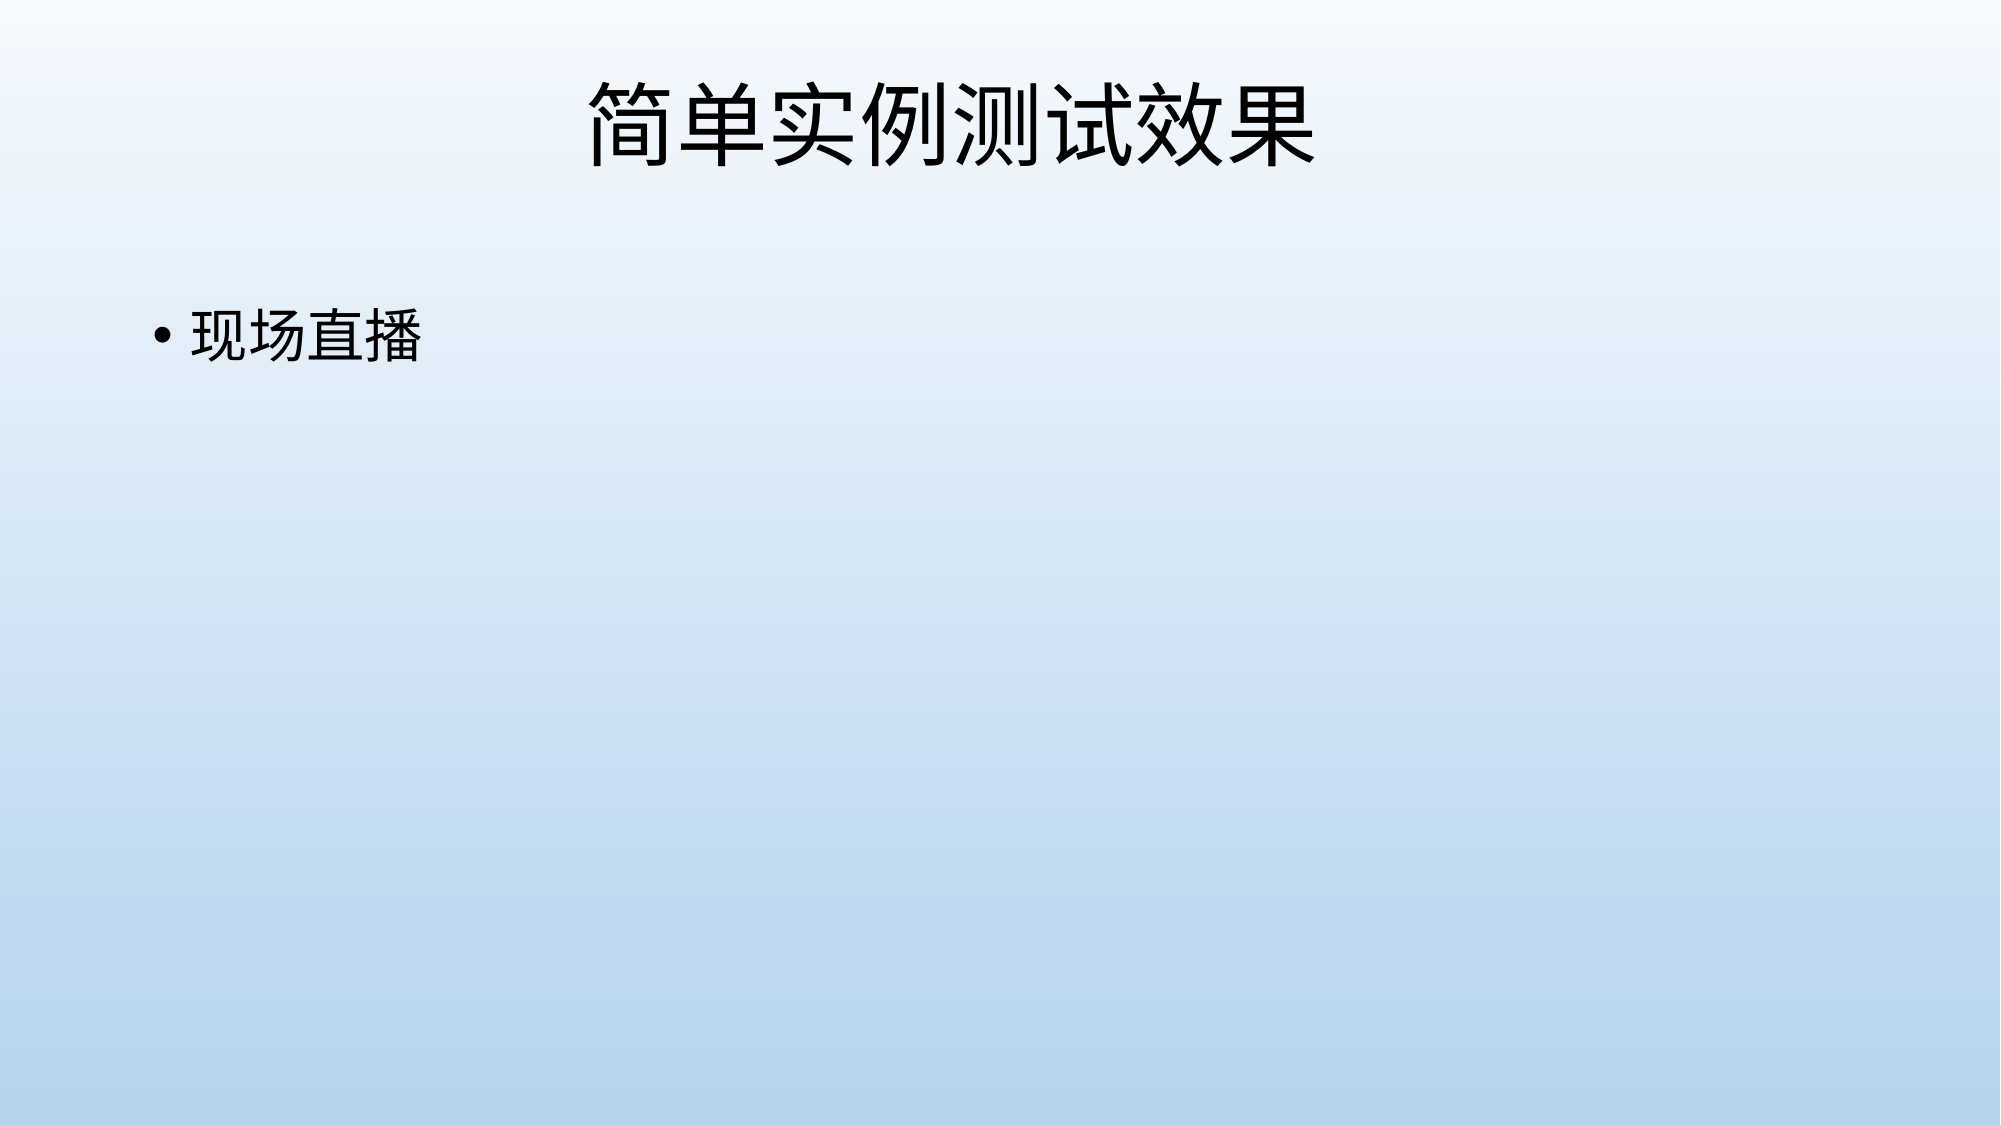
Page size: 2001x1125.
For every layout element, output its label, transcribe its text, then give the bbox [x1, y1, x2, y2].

list 现场直播 [137, 299, 1863, 1014]
title 简单实例测试效果 [137, 59, 1863, 200]
